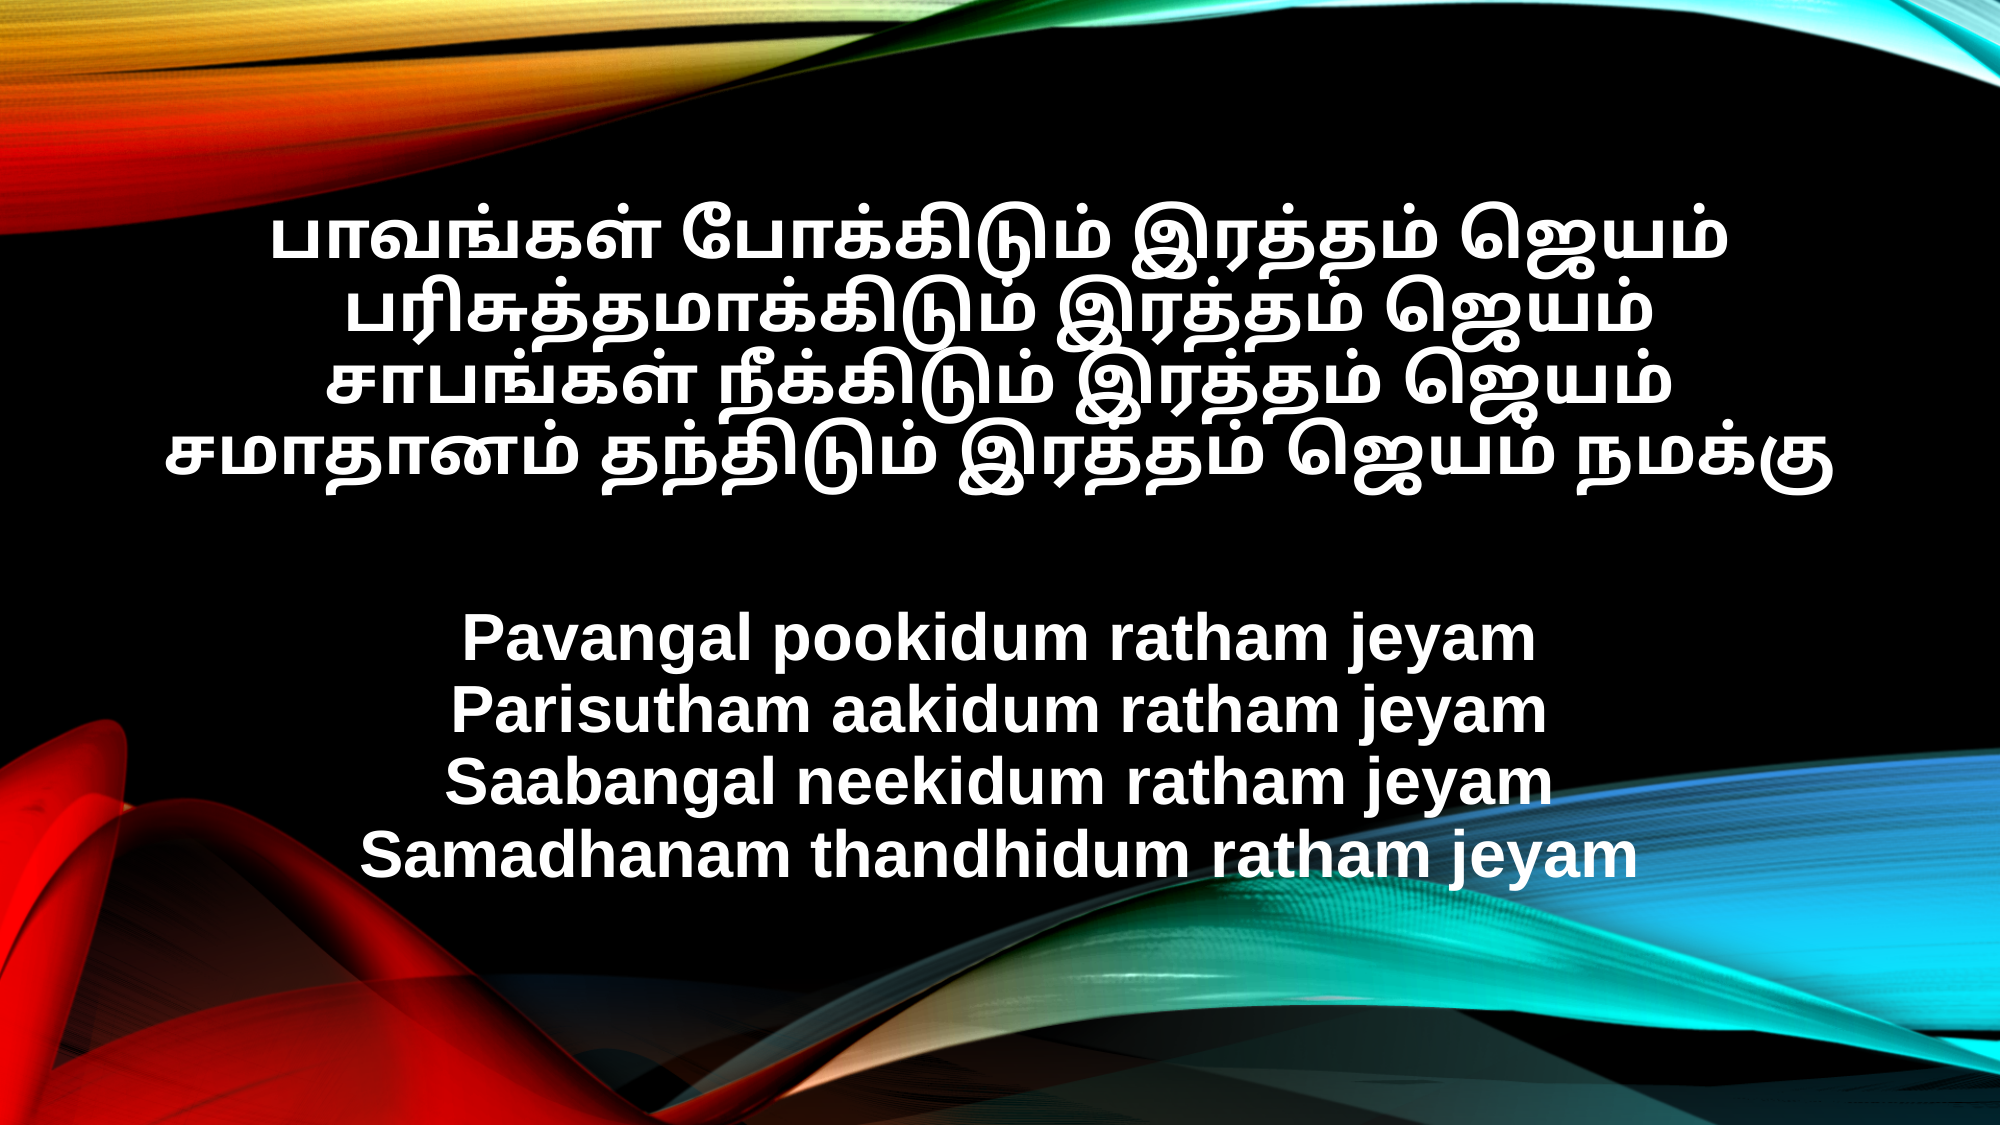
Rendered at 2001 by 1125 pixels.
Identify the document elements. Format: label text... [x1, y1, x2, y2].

subtitle பாவங்கள் போக்கிடும் இரத்தம் ஜெயம் பரிசுத்தமாக்கிடும் இரத்தம் ஜெயம் சாபங்கள் நீக்கிடும் இரத்தம் ஜெயம் சமாதானம் தந்திடும் இரத்தம் ஜெயம் நமக்கு Pavangal pookidum ratham jeyam Parisutham aakidum ratham jeyam Saabangal neekidum ratham jeyam Samadhanam thandhidum ratham jeyam [0, 0, 2000, 1125]
